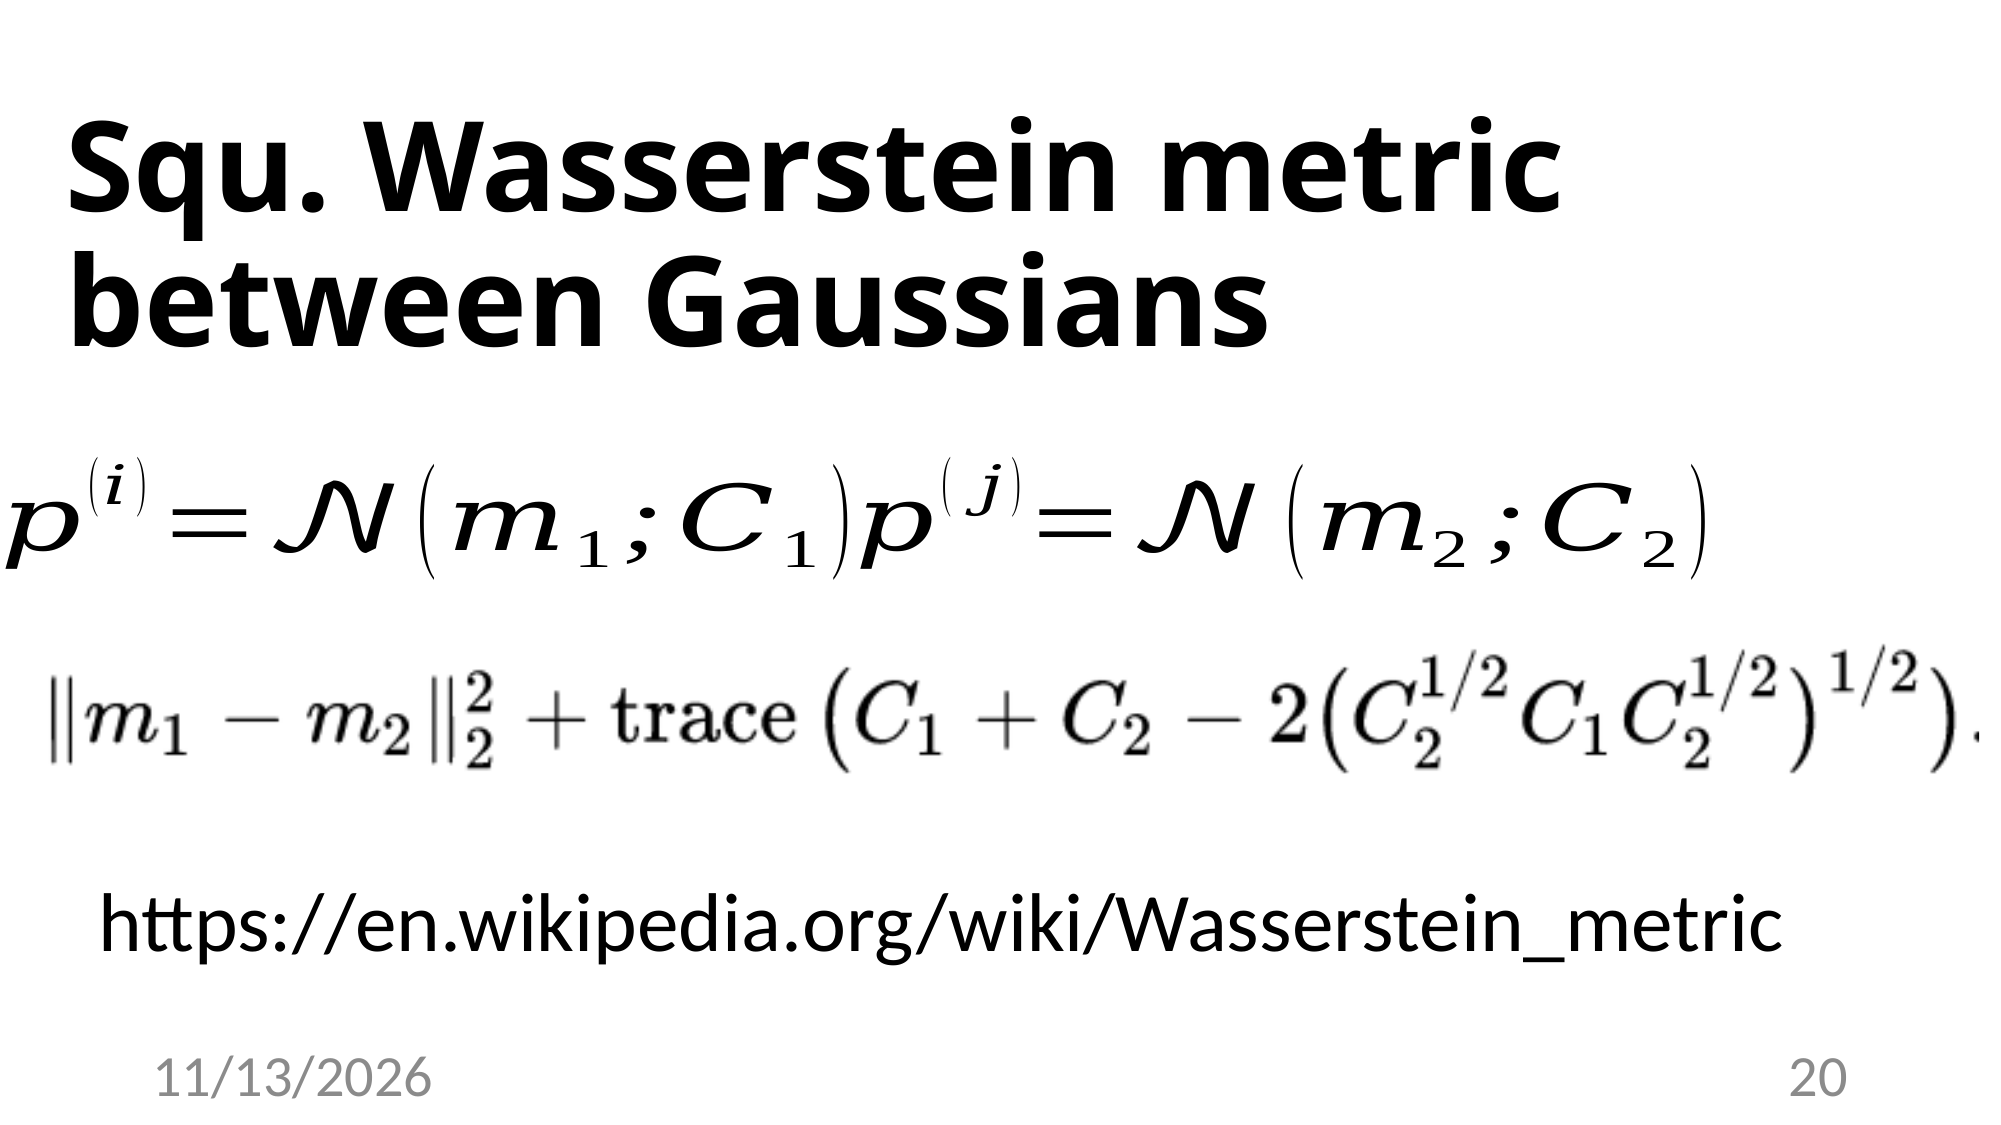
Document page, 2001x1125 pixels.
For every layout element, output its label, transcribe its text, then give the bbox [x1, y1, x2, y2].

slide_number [137, 1042, 588, 1103]
title Squ. Wasserstein metric between Gaussians [50, 59, 1964, 419]
picture [36, 633, 1980, 807]
slide_number 20 [1412, 1042, 1863, 1103]
text_box https://en.wikipedia.org/wiki/Wasserstein_metric [83, 861, 1801, 976]
